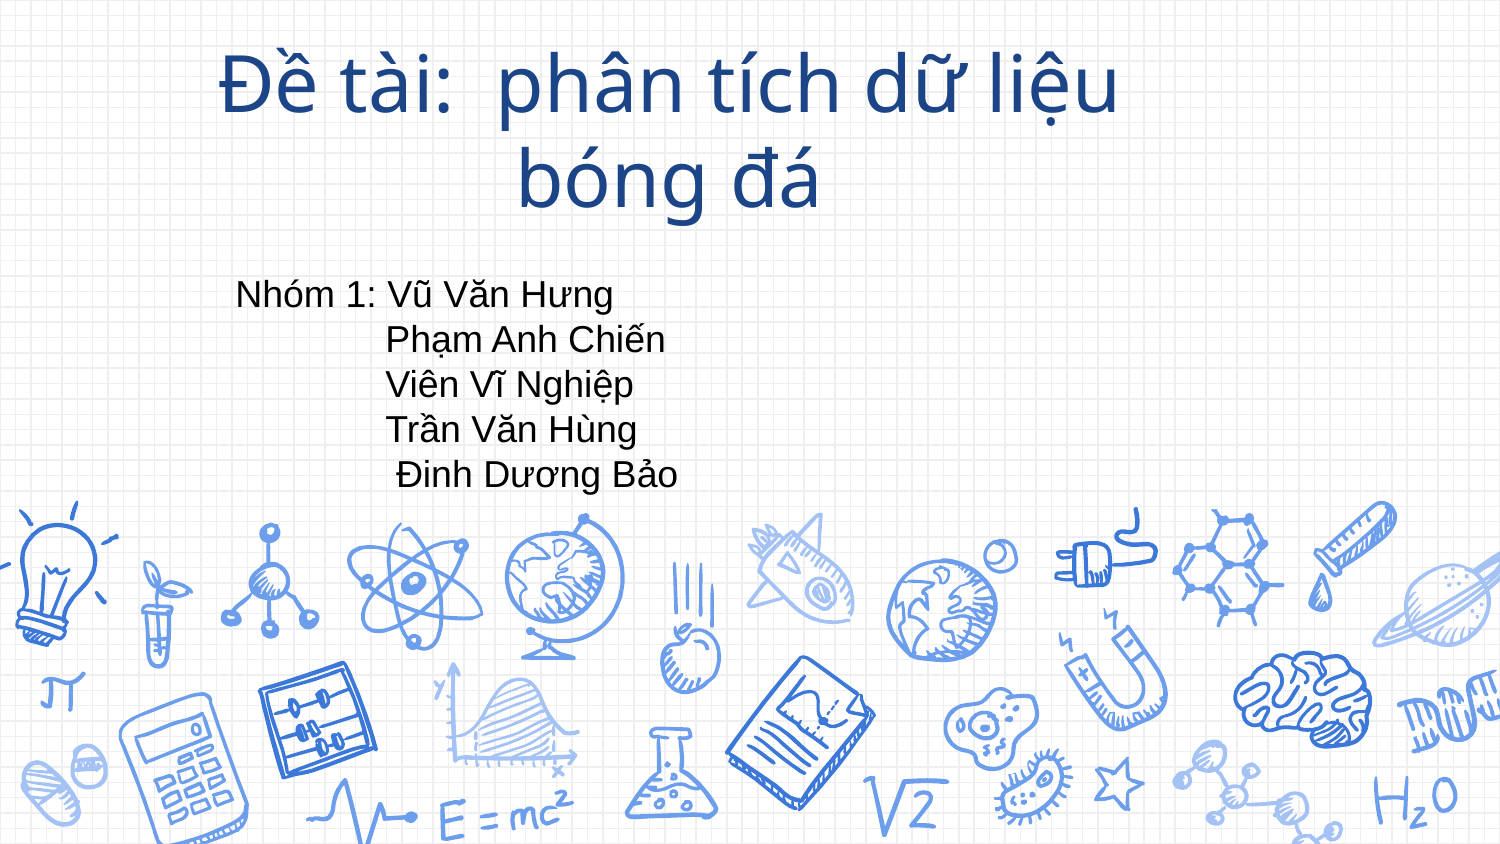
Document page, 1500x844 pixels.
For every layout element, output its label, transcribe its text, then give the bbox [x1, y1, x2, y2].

text_box Nhóm 1: Vũ Văn Hưng Phạm Anh Chiến Viên Vĩ Nghiệp Trần Văn Hùng Đinh Dương Bảo [220, 262, 941, 503]
title Đề tài: phân tích dữ liệu bóng đá [164, 80, 1175, 271]
